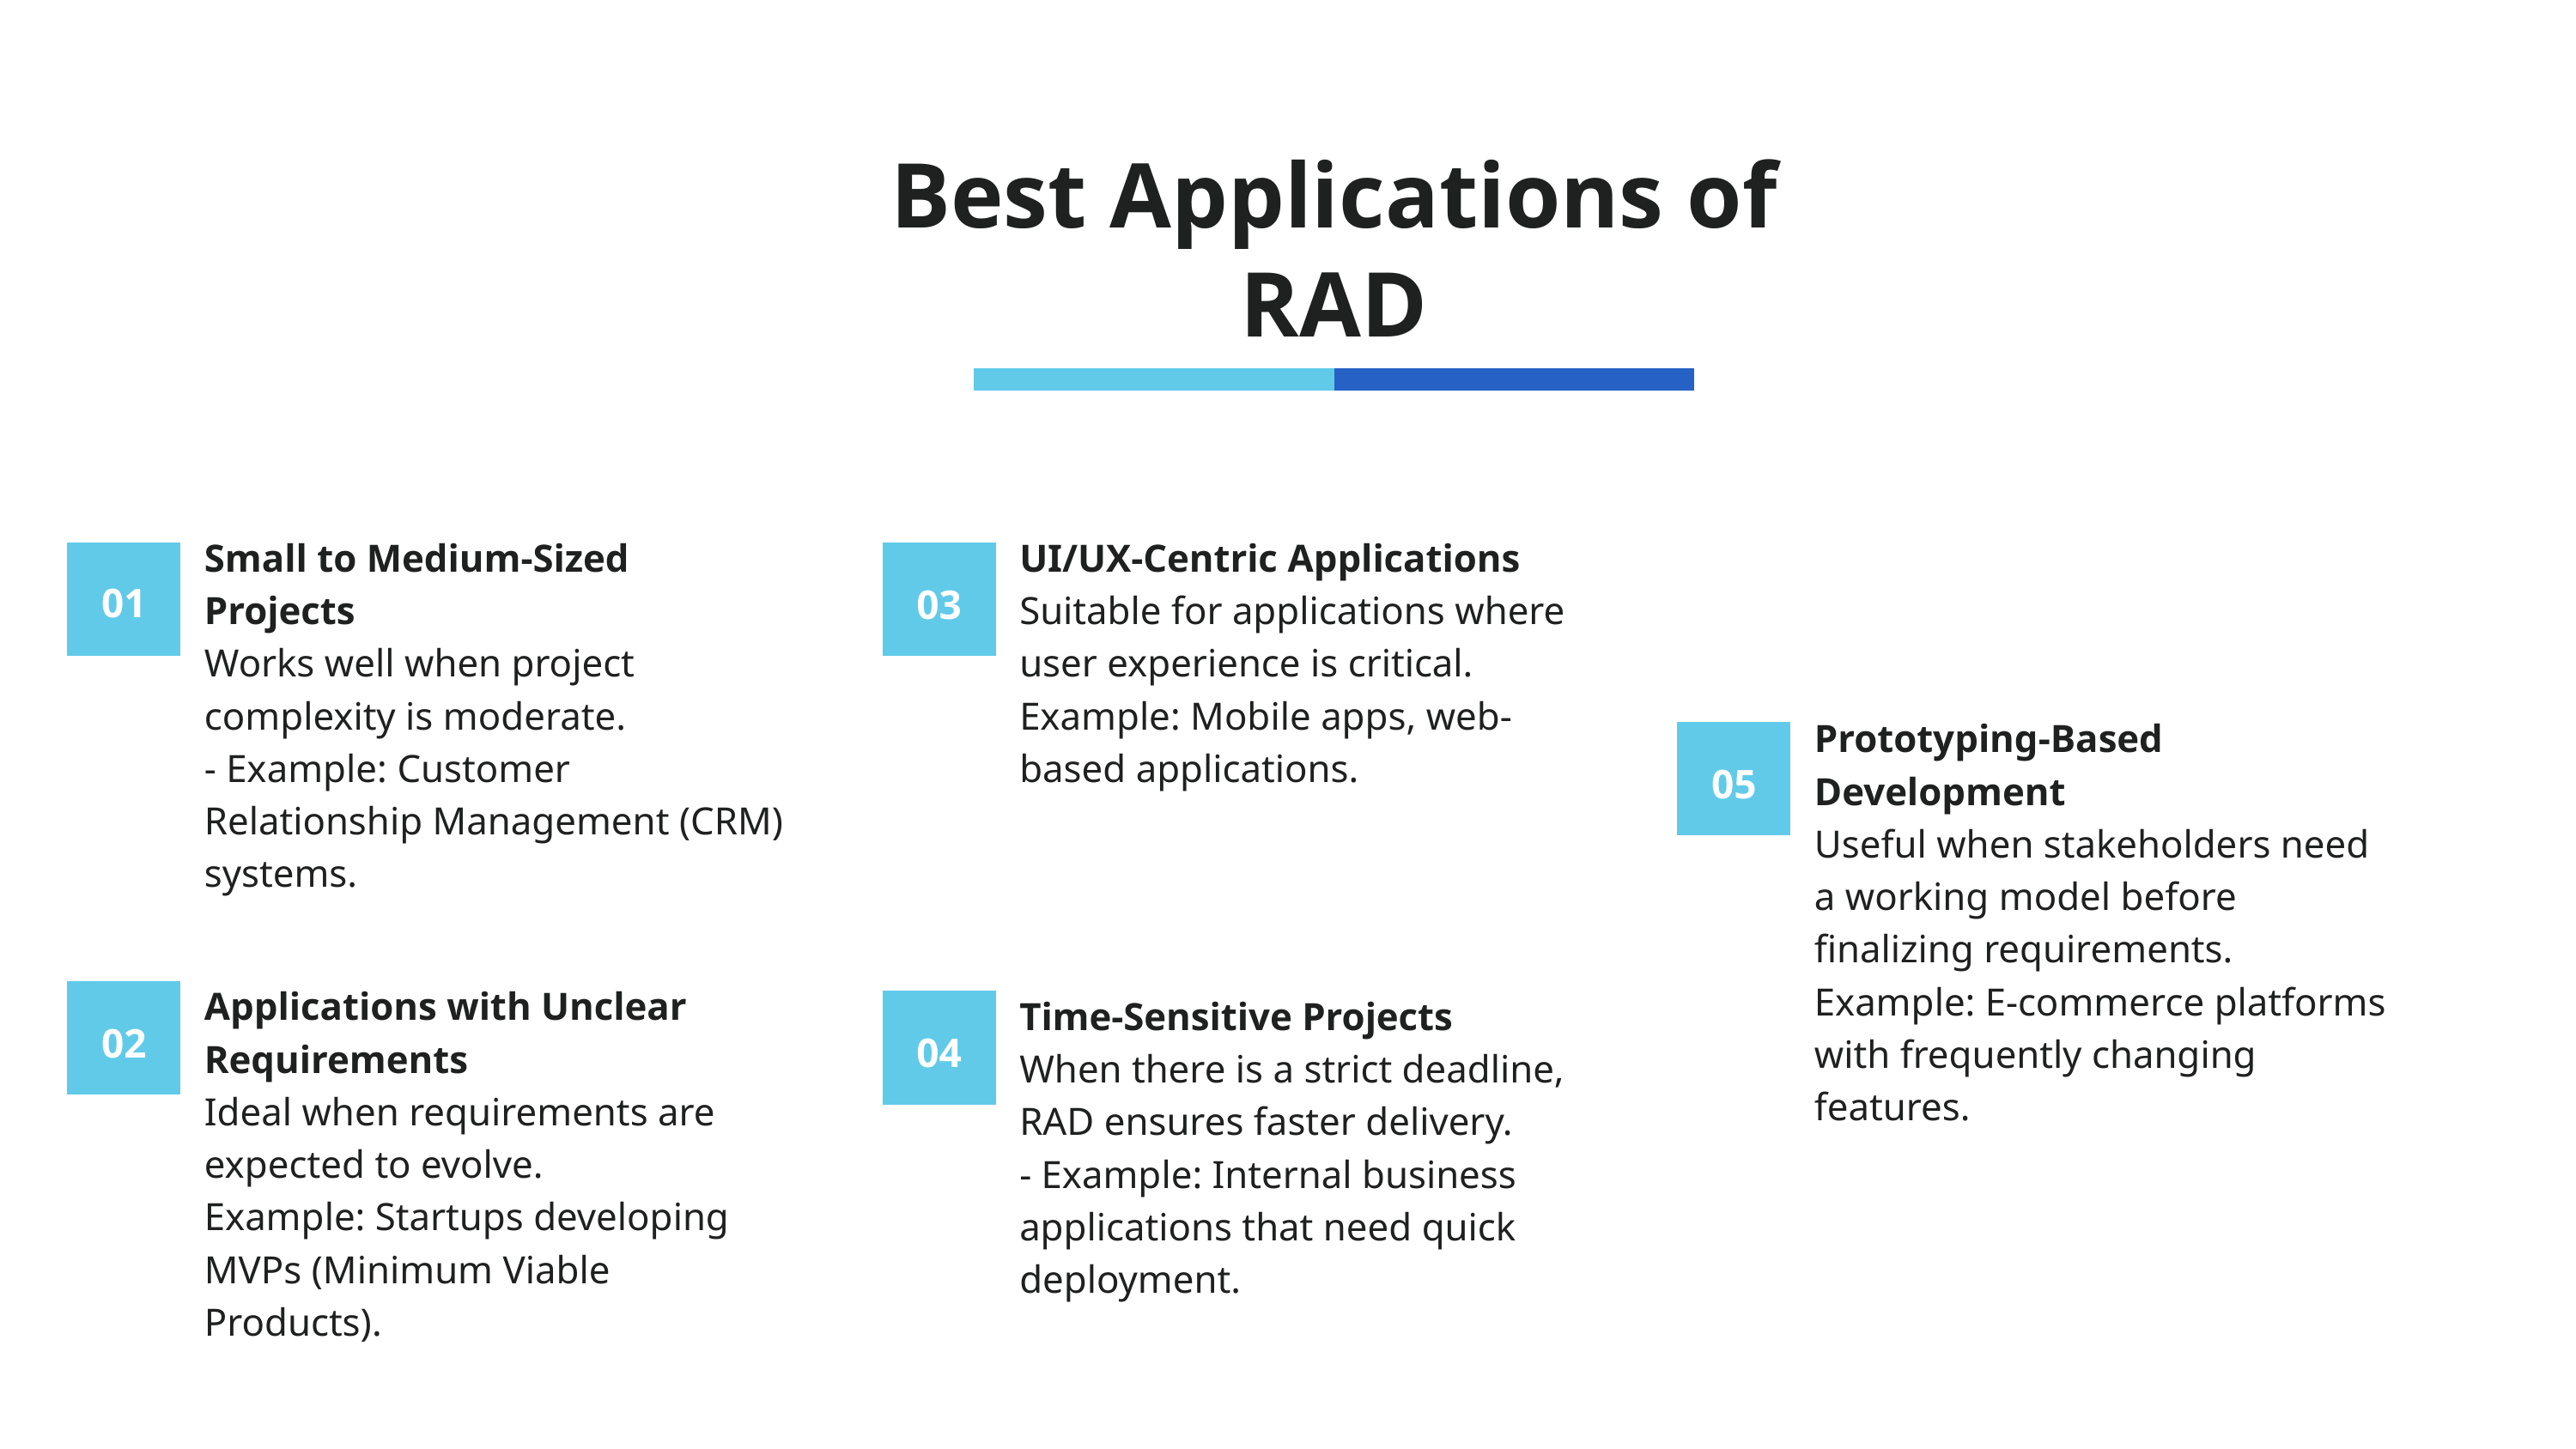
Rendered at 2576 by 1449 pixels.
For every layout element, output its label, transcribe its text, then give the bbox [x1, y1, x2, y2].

text_box Time-Sensitive Projects When there is a strict deadline, RAD ensures faster delivery. - Example: Internal business applications that need quick deployment. [1019, 985, 1600, 1301]
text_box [66, 980, 181, 1095]
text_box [1676, 711, 2395, 1124]
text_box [973, 368, 1695, 391]
text_box Applications with Unclear Requirements Ideal when requirements are expected to evolve. Example: Startups developing MVPs (Minimum Viable Products). [204, 975, 784, 1344]
text_box Small to Medium-Sized Projects Works well when project complexity is moderate. - Example: Customer Relationship Management (CRM) systems. [204, 526, 784, 895]
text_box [882, 542, 997, 657]
text_box Best Applications of RAD [804, 136, 1864, 355]
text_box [66, 542, 181, 657]
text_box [882, 990, 997, 1105]
text_box UI/UX-Centric Applications Suitable for applications where user experience is critical. Example: Mobile apps, web-based applications. [1019, 526, 1600, 843]
